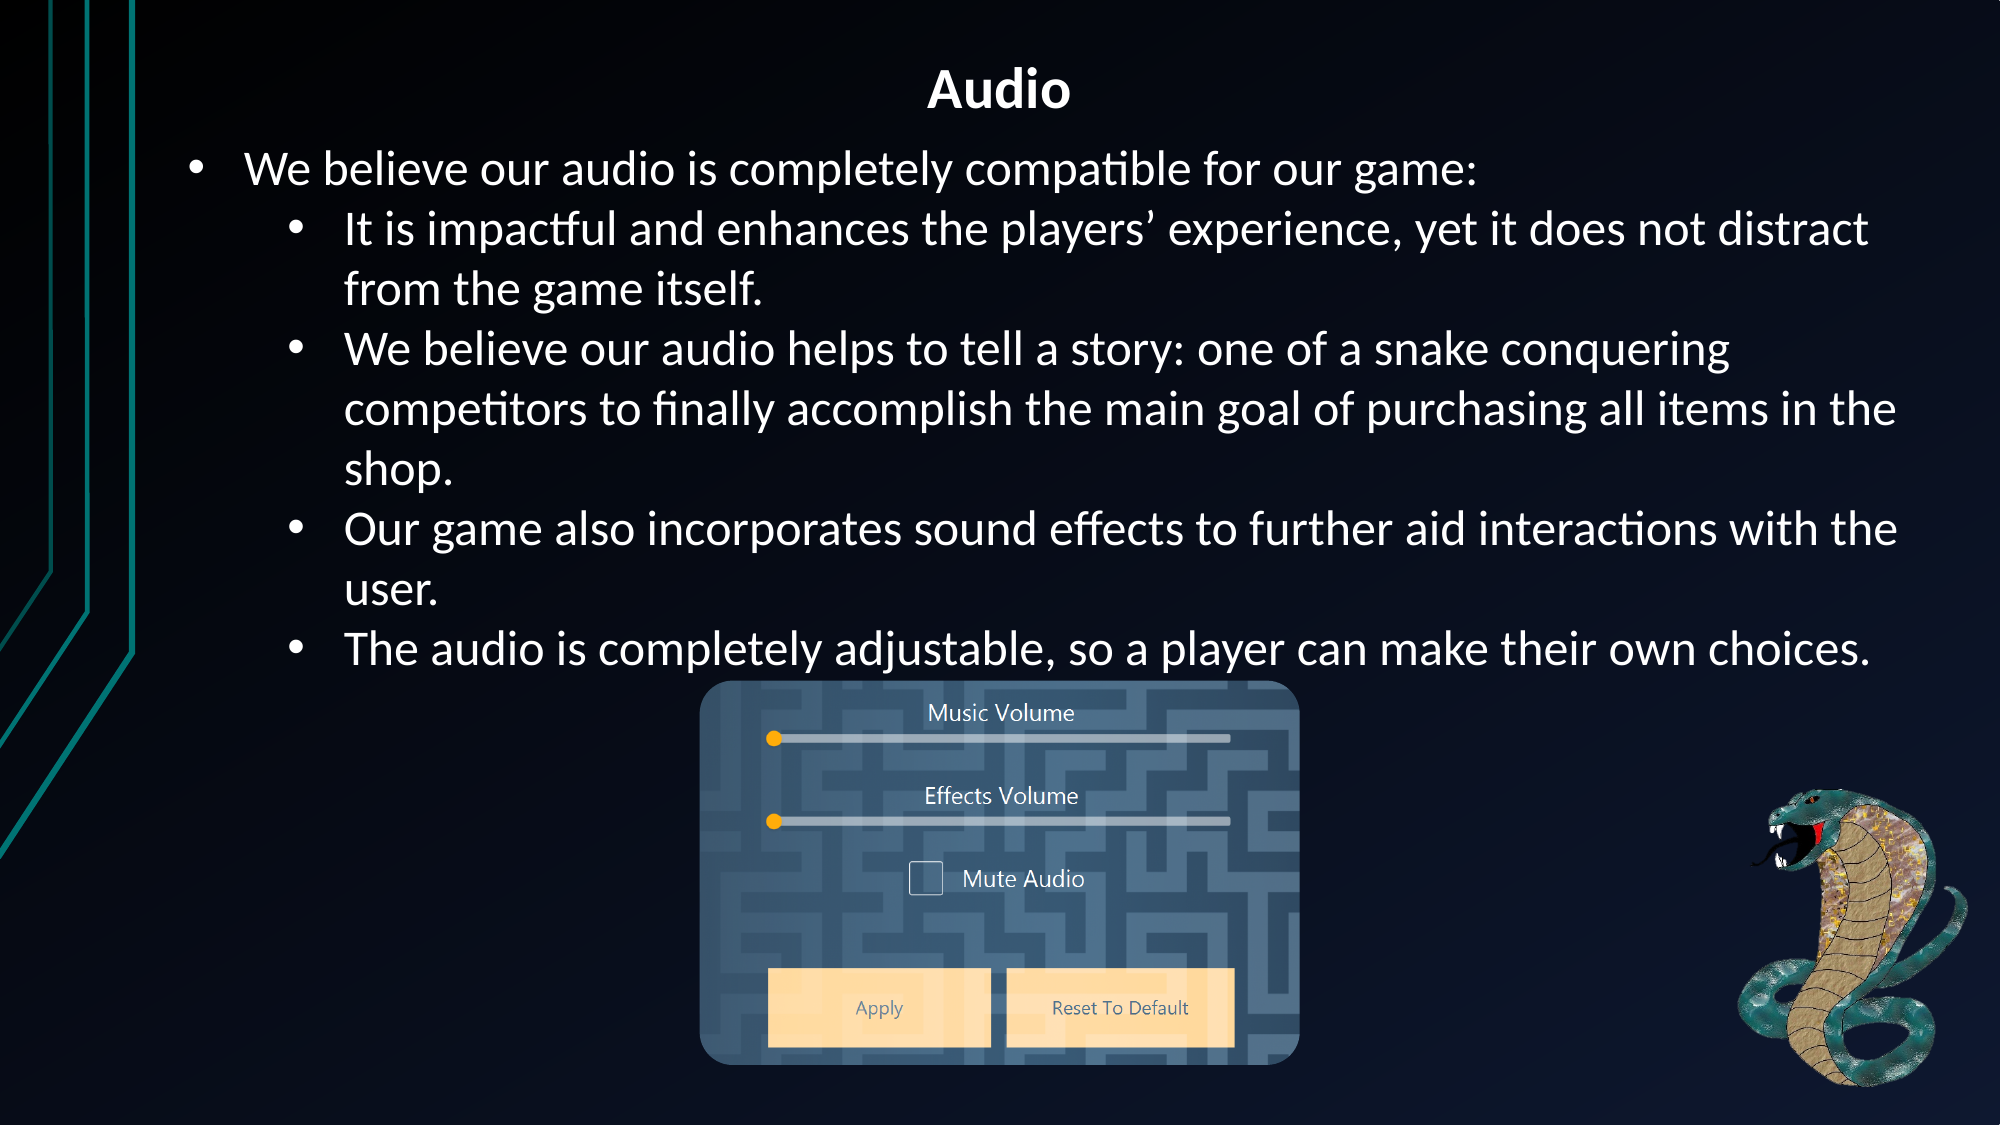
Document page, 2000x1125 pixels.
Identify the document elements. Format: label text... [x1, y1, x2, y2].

text_box We believe our audio is completely compatible for our game: It is impactful and enhances the players’ experience, yet it does not distract from the game itself. We believe our audio helps to tell a story: one of a snake conquering competitors to finally accomplish the main goal of purchasing all items in the shop. Our game also incorporates sound effects to further aid interactions with the user. The audio is completely adjustable, so a player can make their own choices. [172, 128, 1969, 804]
text_box Audio [913, 42, 1087, 128]
picture [699, 680, 1300, 1066]
picture [1731, 786, 1970, 1090]
